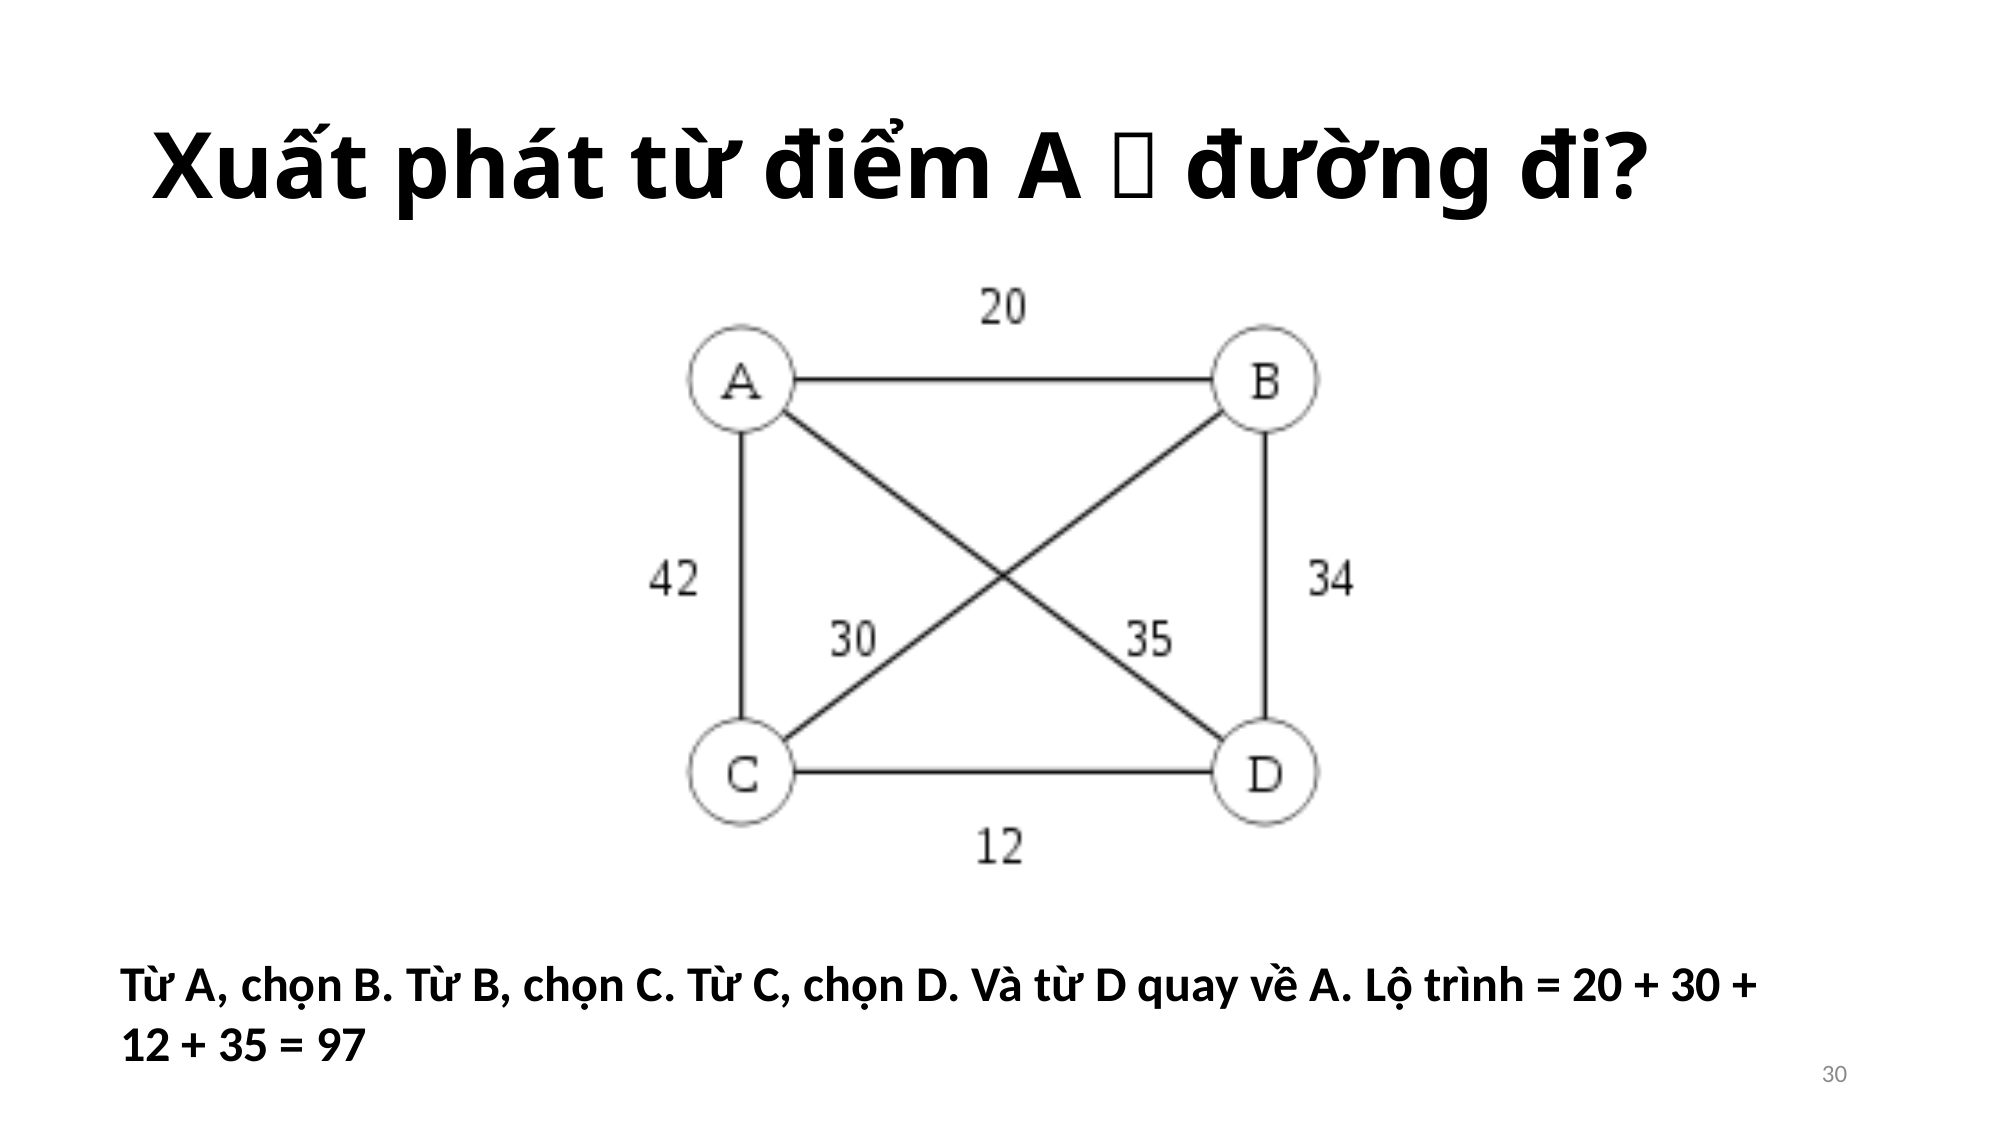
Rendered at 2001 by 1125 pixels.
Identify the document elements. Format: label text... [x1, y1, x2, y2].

slide_number 30 [1412, 1042, 1863, 1103]
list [612, 250, 1397, 904]
text_box Từ A, chọn B. Từ B, chọn C. Từ C, chọn D. Và từ D quay về A. Lộ trình = 20 + 30 + 12 + 35 = 97 [105, 944, 1793, 1080]
title Xuất phát từ điểm A  đường đi? [137, 59, 1863, 278]
